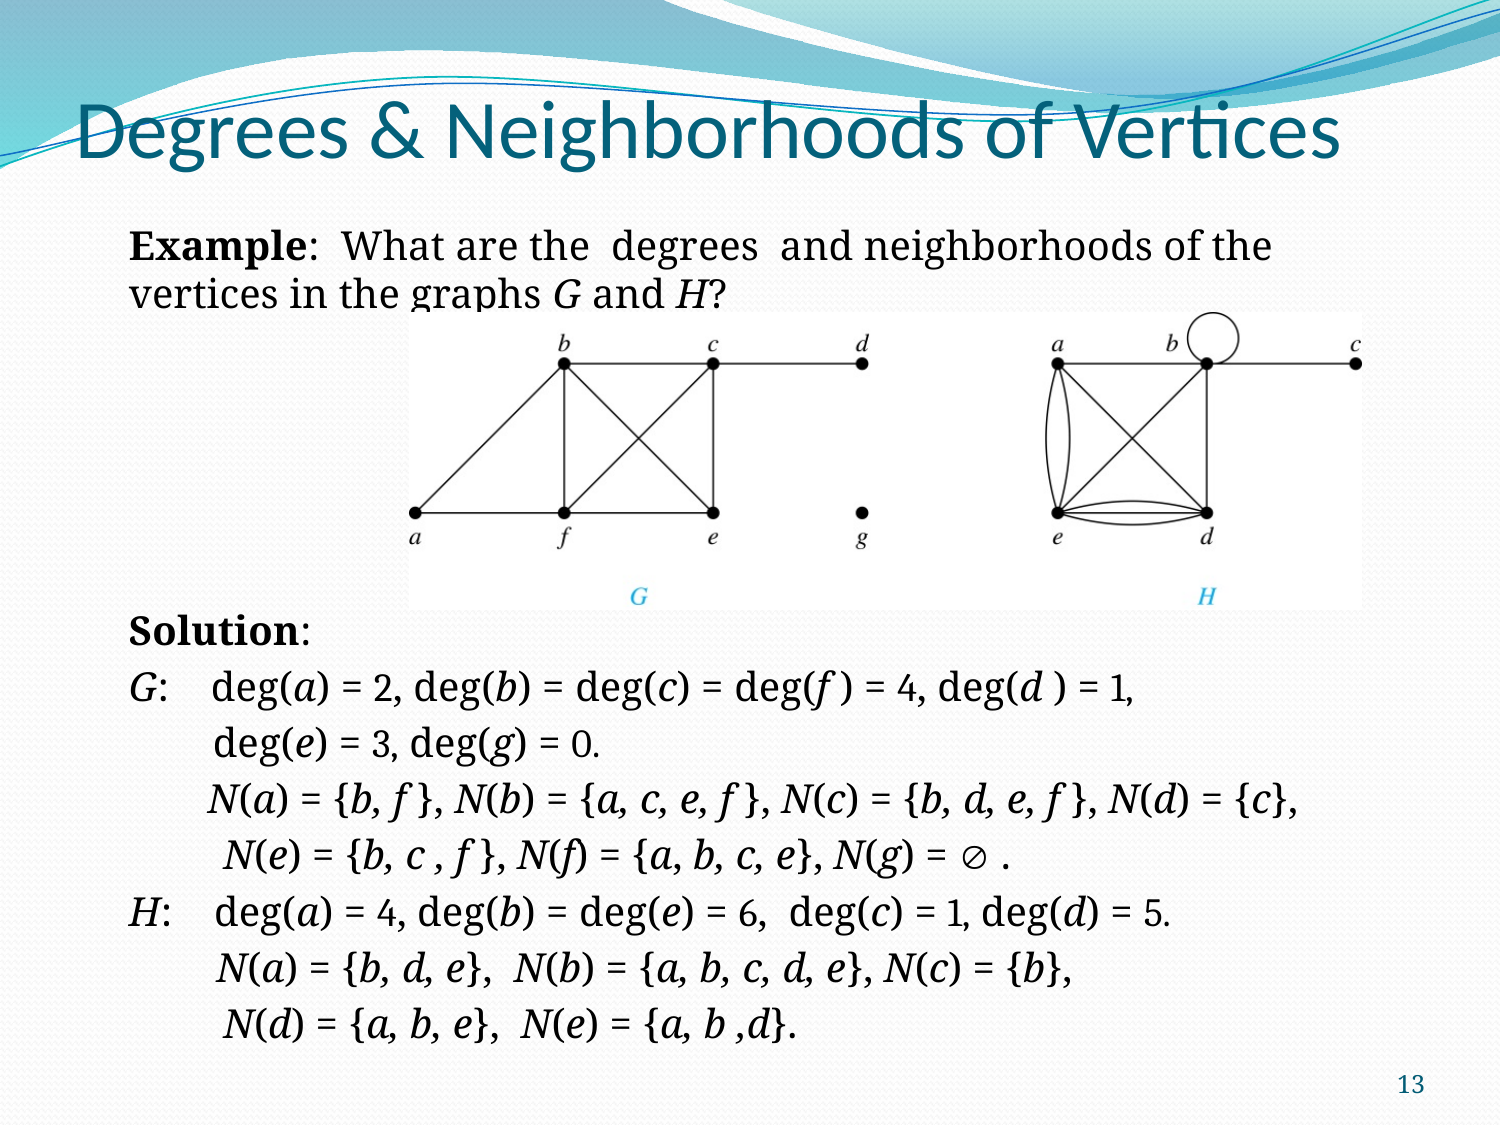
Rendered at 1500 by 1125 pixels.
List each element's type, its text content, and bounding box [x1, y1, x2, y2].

list Example: What are the degrees and neighborhoods of the vertices in the graphs G and H? Solution: G: deg(a) = 2, deg(b) = deg(c) = deg(f ) = 4, deg(d ) = 1, deg(e) = 3, deg(g) = 0. N(a) = {b, f }, N(b) = {a, c, e, f }, N(c) = {b, d, e, f }, N(d) = {c}, N(e) = {b, c , f }, N(f) = {a, b, c, e}, N(g) =  . H: deg(a) = 4, deg(b) = deg(e) = 6, deg(c) = 1, deg(d) = 5. N(a) = {b, d, e}, N(b) = {a, b, c, d, e}, N(c) = {b}, N(d) = {a, b, e}, N(e) = {a, b ,d}. [75, 212, 1425, 1063]
picture [408, 312, 1362, 610]
slide_number 13 [1299, 1042, 1425, 1103]
title Degrees & Neighborhoods of Vertices [75, 99, 1425, 212]
